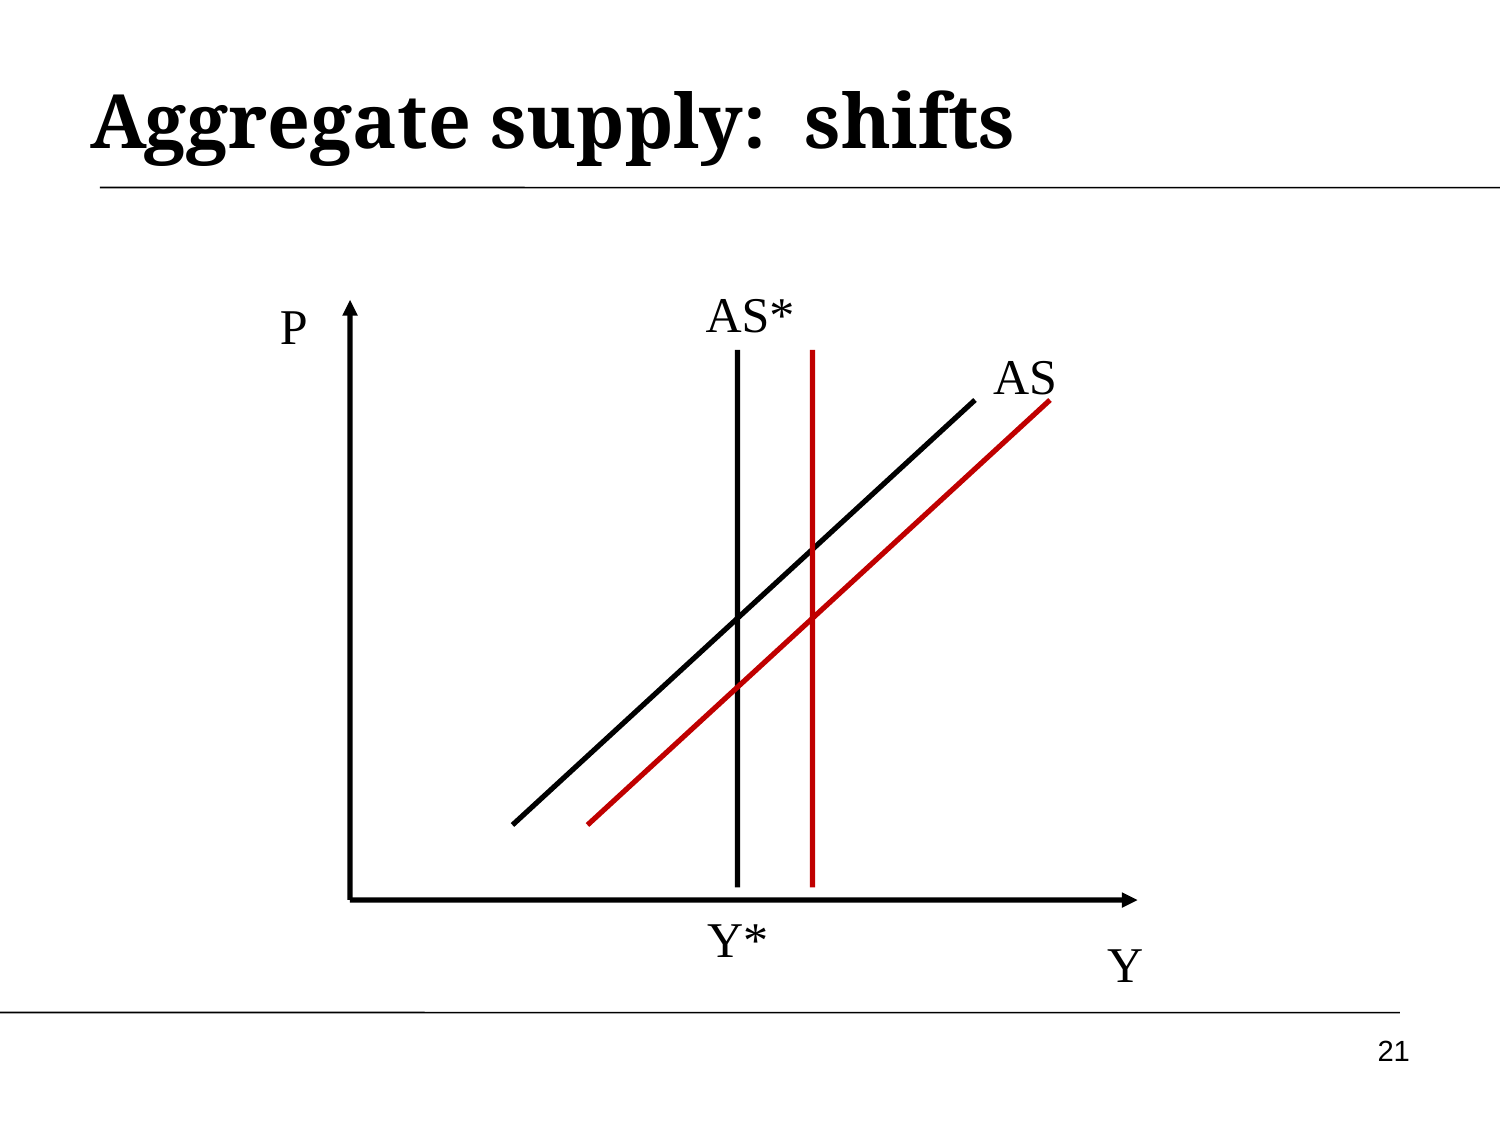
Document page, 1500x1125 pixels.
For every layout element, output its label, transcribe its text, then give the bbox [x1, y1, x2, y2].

title Aggregate supply: shifts [74, 49, 1426, 188]
slide_number 21 [1074, 1024, 1426, 1103]
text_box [249, 274, 1176, 1001]
